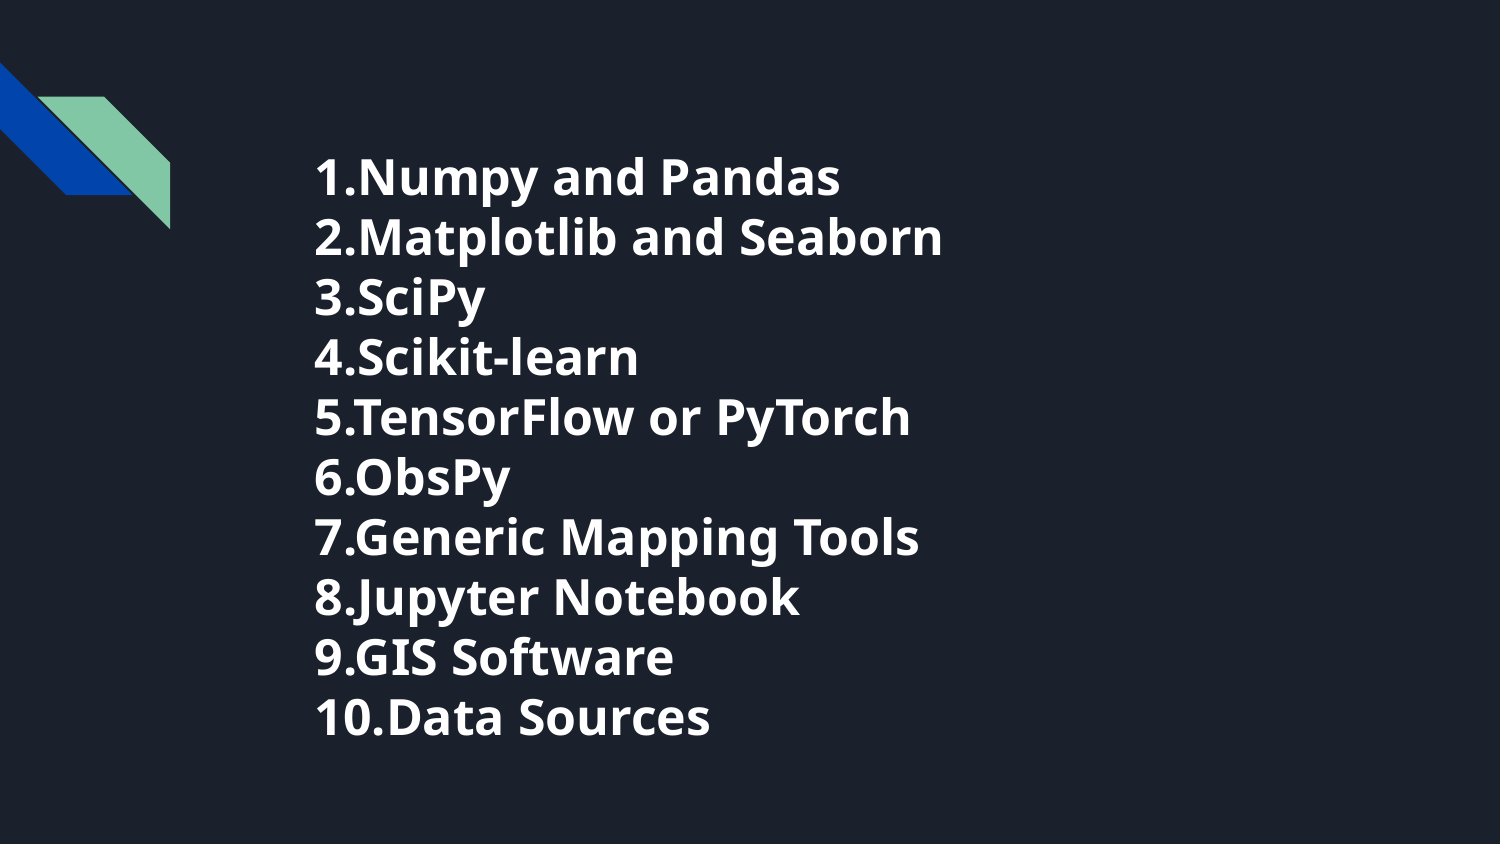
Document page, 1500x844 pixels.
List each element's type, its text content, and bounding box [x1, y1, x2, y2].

title 1.Numpy and Pandas 2.Matplotlib and Seaborn 3.SciPy 4.Scikit-learn 5.TensorFlow or PyTorch 6.ObsPy 7.Generic Mapping Tools 8.Jupyter Notebook 9.GIS Software 10.Data Sources [299, 130, 1275, 830]
